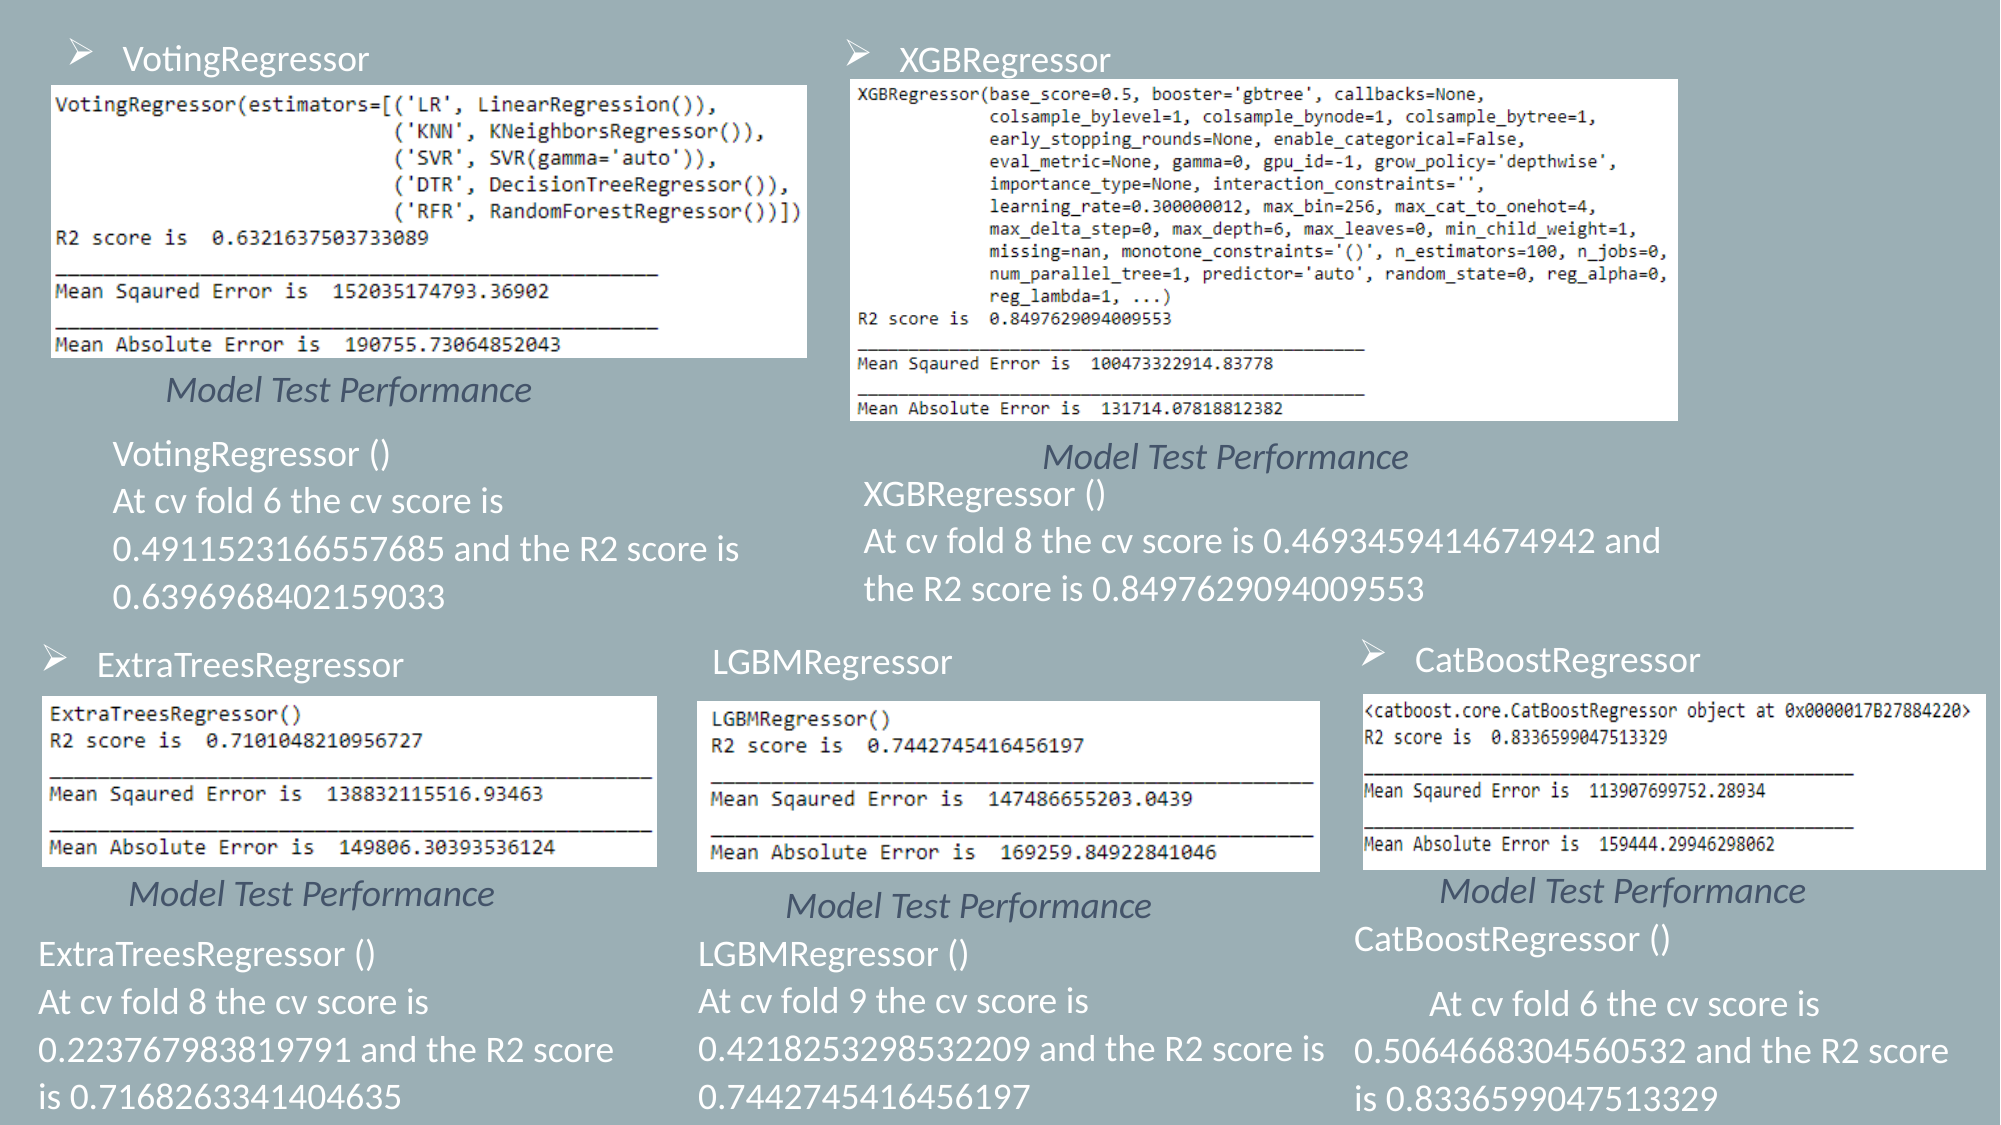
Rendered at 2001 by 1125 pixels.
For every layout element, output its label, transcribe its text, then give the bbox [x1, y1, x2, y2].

text_box XGBRegressor () At cv fold 8 the cv score is 0.4693459414674942 and the R2 score is 0.8497629094009553 [774, 458, 1678, 617]
text_box ExtraTreesRegressor () At cv fold 8 the cv score is 0.223767983819791 and the R2 score is 0.7168263341404635 [0, 919, 608, 1125]
picture [850, 79, 1678, 421]
text_box Model Test Performance [1360, 858, 1886, 904]
picture [42, 696, 657, 867]
text_box VotingRegressor () At cv fold 6 the cv score is 0.4911523166557685 and the R2 score is 0.6396968402159033 [23, 418, 807, 624]
text_box CatBoostRegressor () At cv fold 6 the cv score is 0.5064668304560532 and the R2 score is 0.8336599047513329 [1264, 904, 1973, 1125]
text_box LGBMRegressor [697, 629, 989, 690]
text_box XGBRegressor [828, 24, 1231, 88]
text_box LGBMRegressor () At cv fold 9 the cv score is 0.4218253298532209 and the R2 score is 0.7442745416456197 [608, 918, 1264, 1125]
text_box Model Test Performance [706, 874, 1232, 934]
text_box ExtraTreesRegressor [25, 629, 420, 693]
text_box Model Test Performance [49, 867, 575, 921]
text_box VotingRegressor [51, 24, 394, 85]
picture [697, 701, 1320, 872]
picture [1363, 694, 1986, 870]
text_box Model Test Performance [963, 424, 1489, 485]
text_box Model Test Performance [86, 358, 612, 417]
text_box CatBoostRegressor [1343, 624, 1717, 688]
picture [51, 85, 807, 358]
